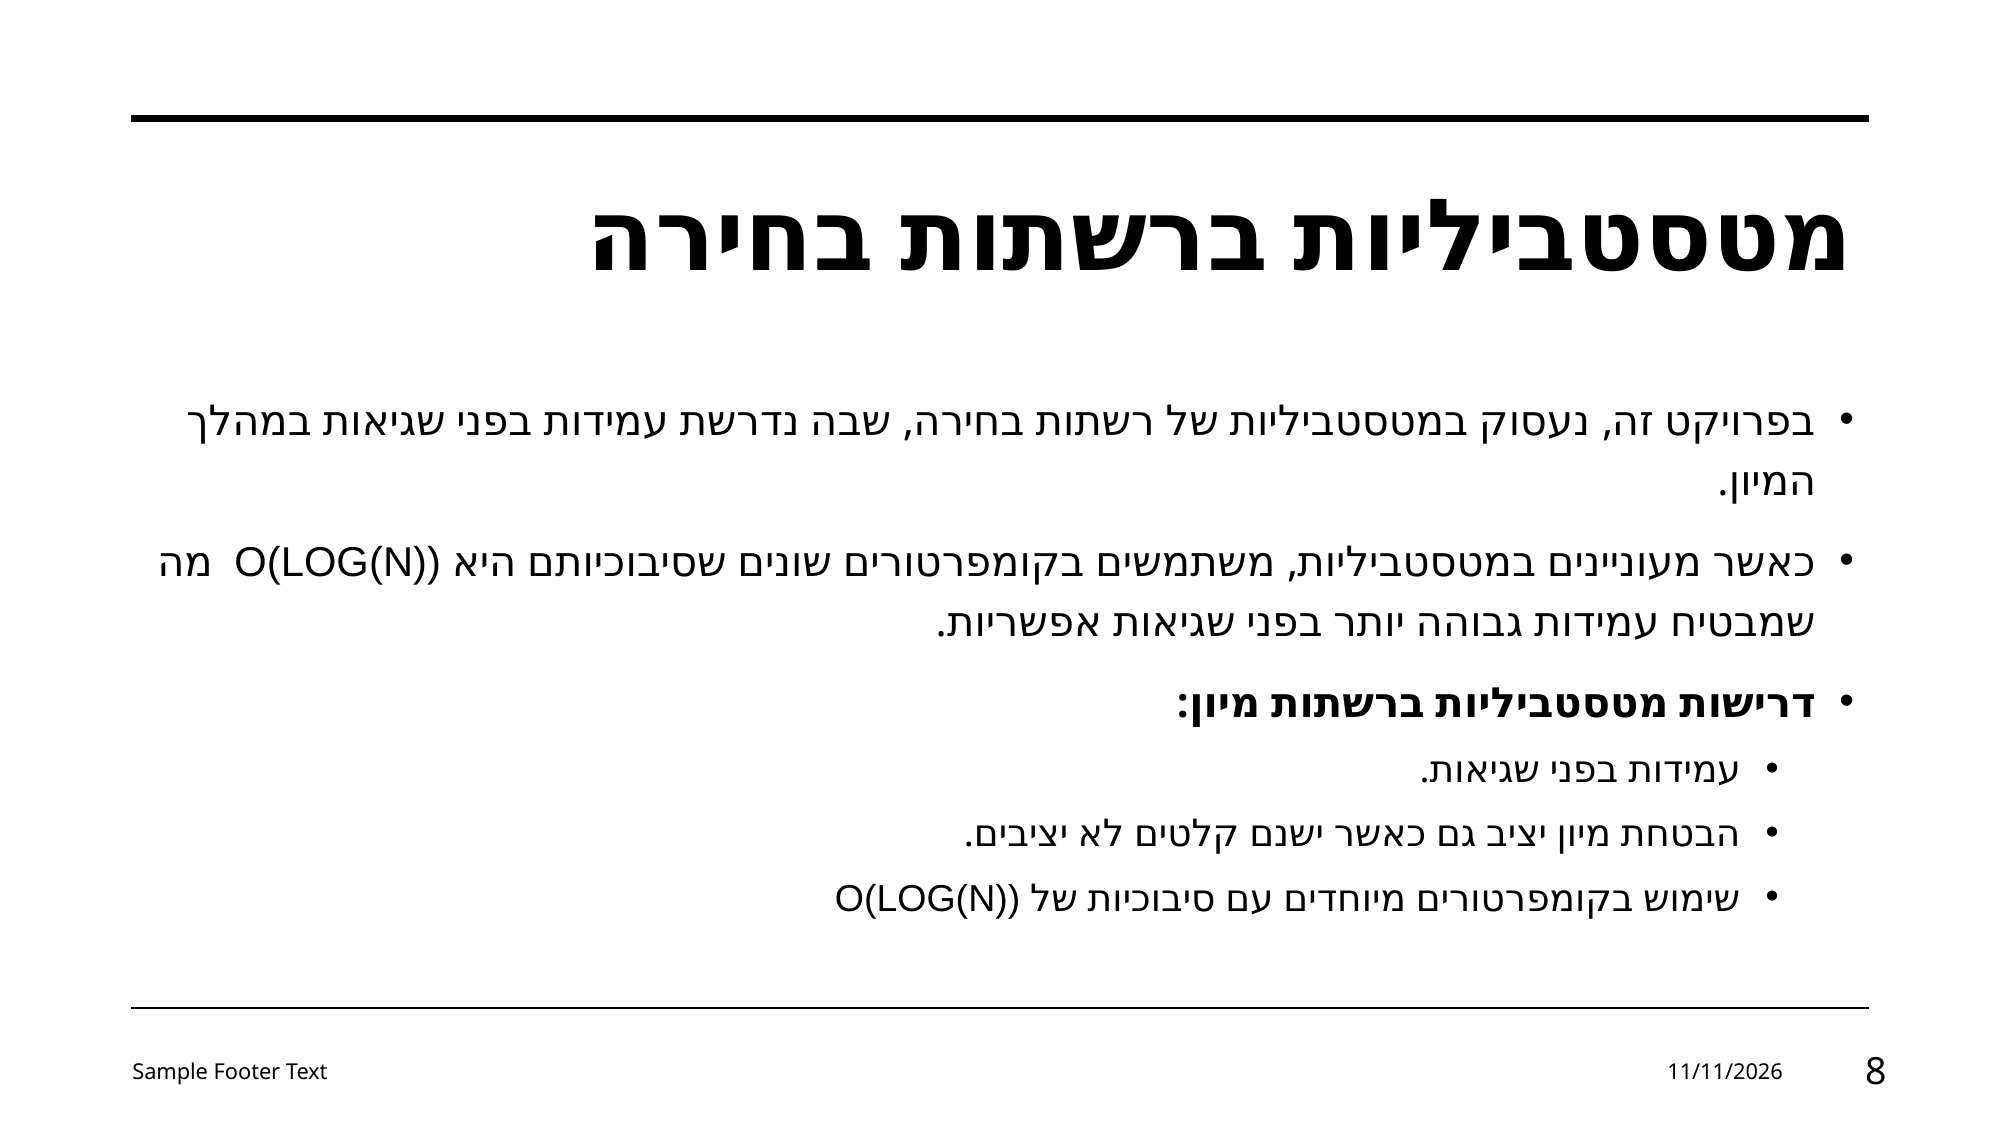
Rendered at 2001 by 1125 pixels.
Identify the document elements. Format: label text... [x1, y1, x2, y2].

footer Sample Footer Text [117, 1042, 862, 1103]
slide_number 8 [1791, 1042, 1902, 1103]
title מטסטביליות ברשתות בחירה [114, 151, 1869, 376]
list בפרויקט זה, נעסוק במטסטביליות של רשתות בחירה, שבה נדרשת עמידות בפני שגיאות במהלך המיון. כאשר מעוניינים במטסטביליות, משתמשים בקומפרטורים שונים שסיבוכיותם היא O(LOG(N)) מה שמבטיח עמידות גבוהה יותר בפני שגיאות אפשריות. דרישות מטסטביליות ברשתות מיון: עמידות בפני שגיאות. הבטחת מיון יציב גם כאשר ישנם קלטים לא יציבים. שימוש בקומפרטורים מיוחדים עם סיבוכיות של O(LOG(N)) [114, 376, 1869, 973]
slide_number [1372, 1042, 1791, 1103]
